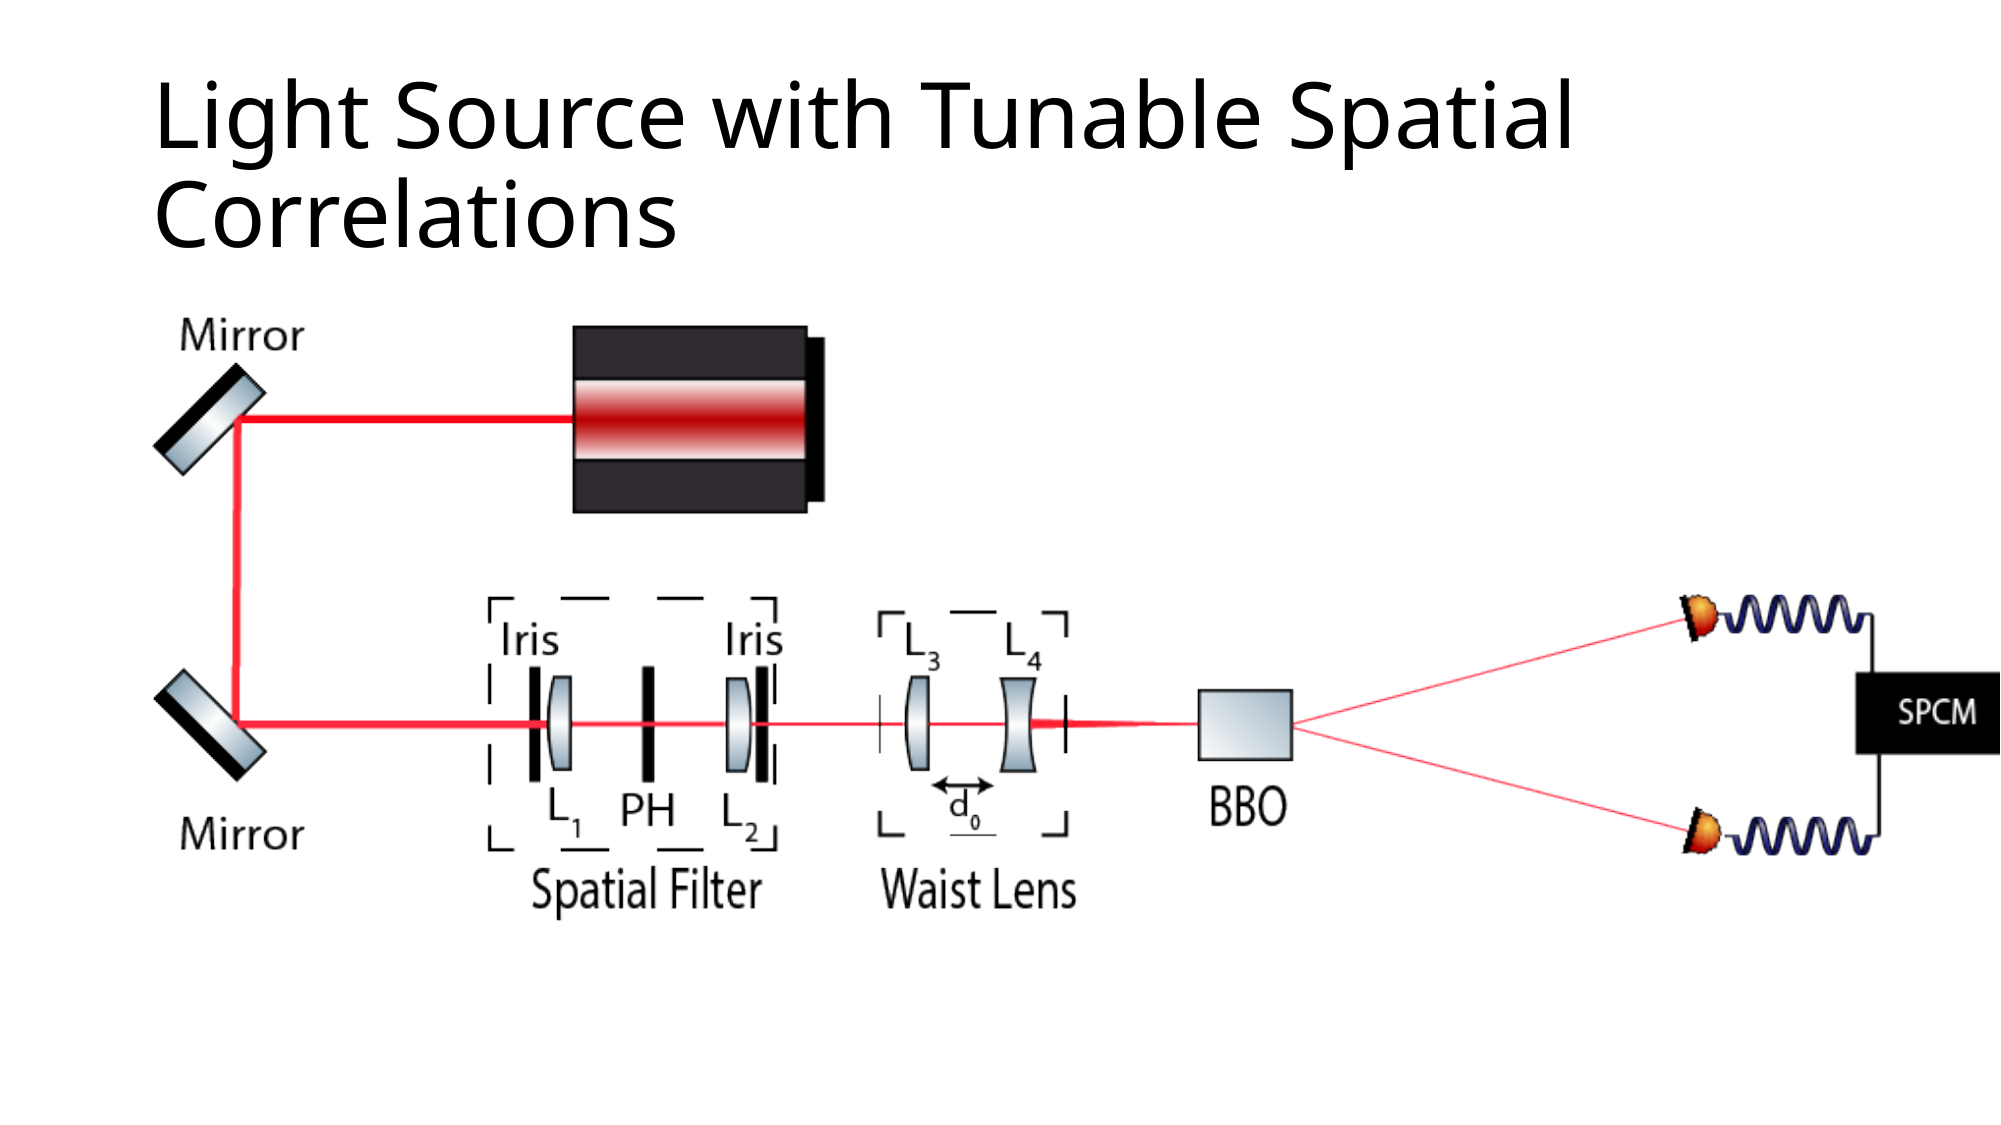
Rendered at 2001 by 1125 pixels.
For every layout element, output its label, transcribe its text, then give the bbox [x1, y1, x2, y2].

title Light Source with Tunable Spatial Correlations [137, 59, 1863, 278]
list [152, 310, 2000, 926]
